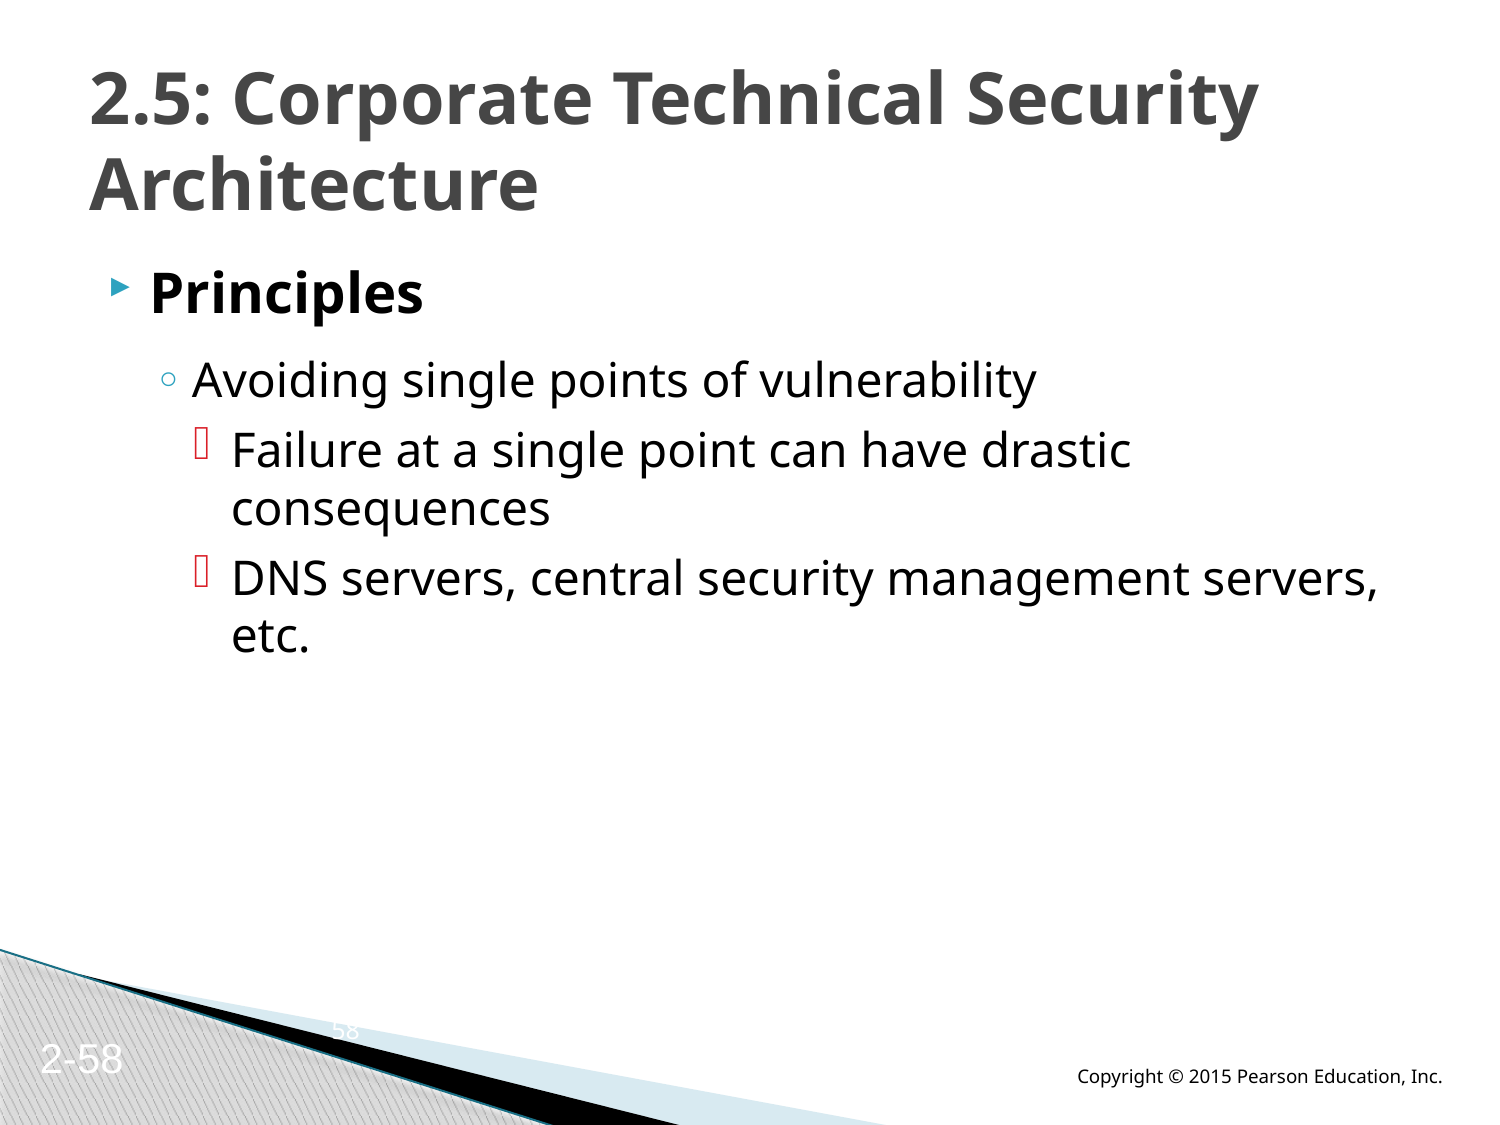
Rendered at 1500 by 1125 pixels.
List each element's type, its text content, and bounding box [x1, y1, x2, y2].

slide_number 58 [200, 999, 375, 1063]
list Principles Avoiding single points of vulnerability Failure at a single point can have drastic consequences DNS servers, central security management servers, etc. [75, 249, 1425, 986]
title 2.5: Corporate Technical Security Architecture [75, 45, 1425, 233]
